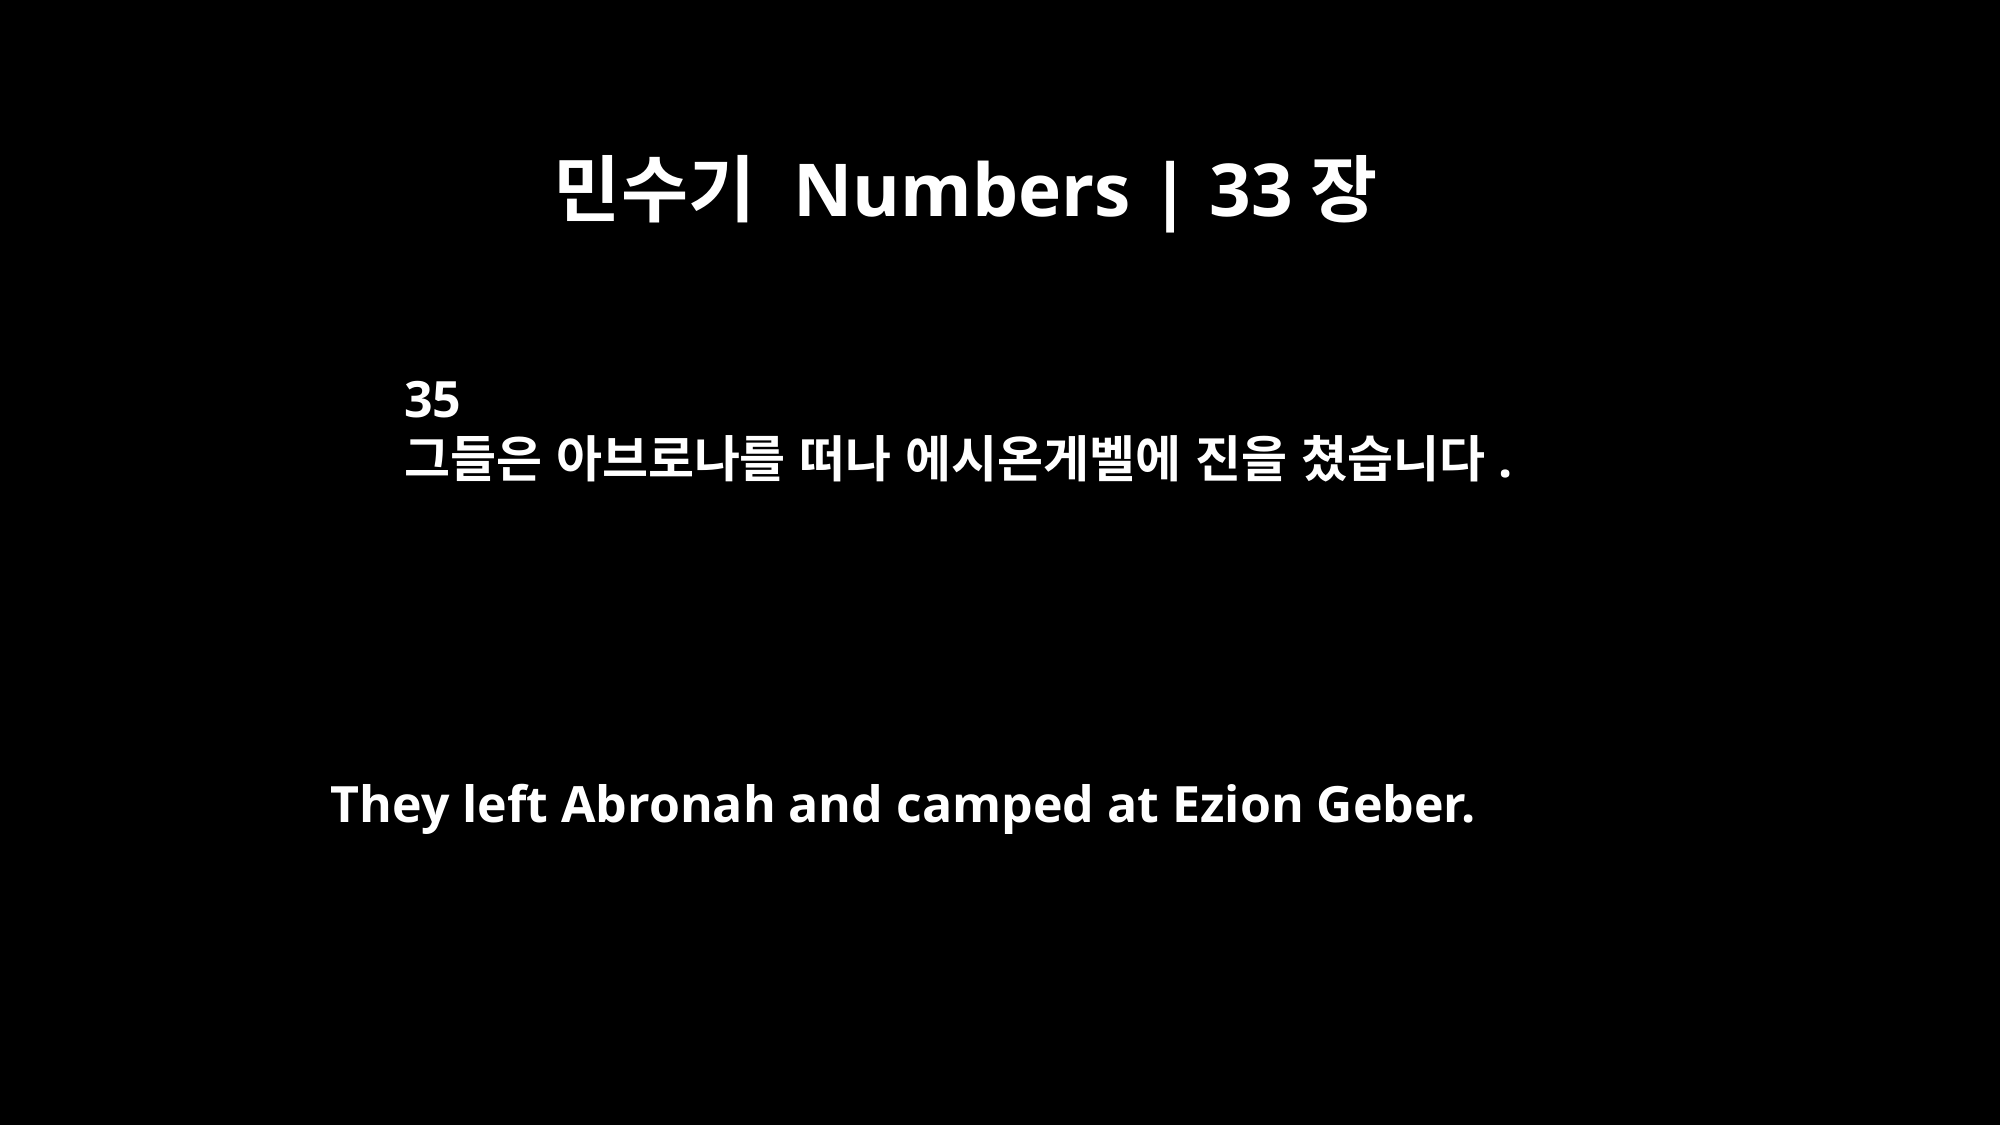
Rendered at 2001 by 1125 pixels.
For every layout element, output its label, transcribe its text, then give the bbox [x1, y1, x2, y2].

text_box 민수기 Numbers | 33장 [538, 136, 1393, 239]
text_box They left Abronah and camped at Ezion Geber. [316, 764, 1492, 840]
text_box 35 그들은 아브로나를 떠나 에시온게벨에 진을 쳤습니다. [389, 359, 1528, 495]
